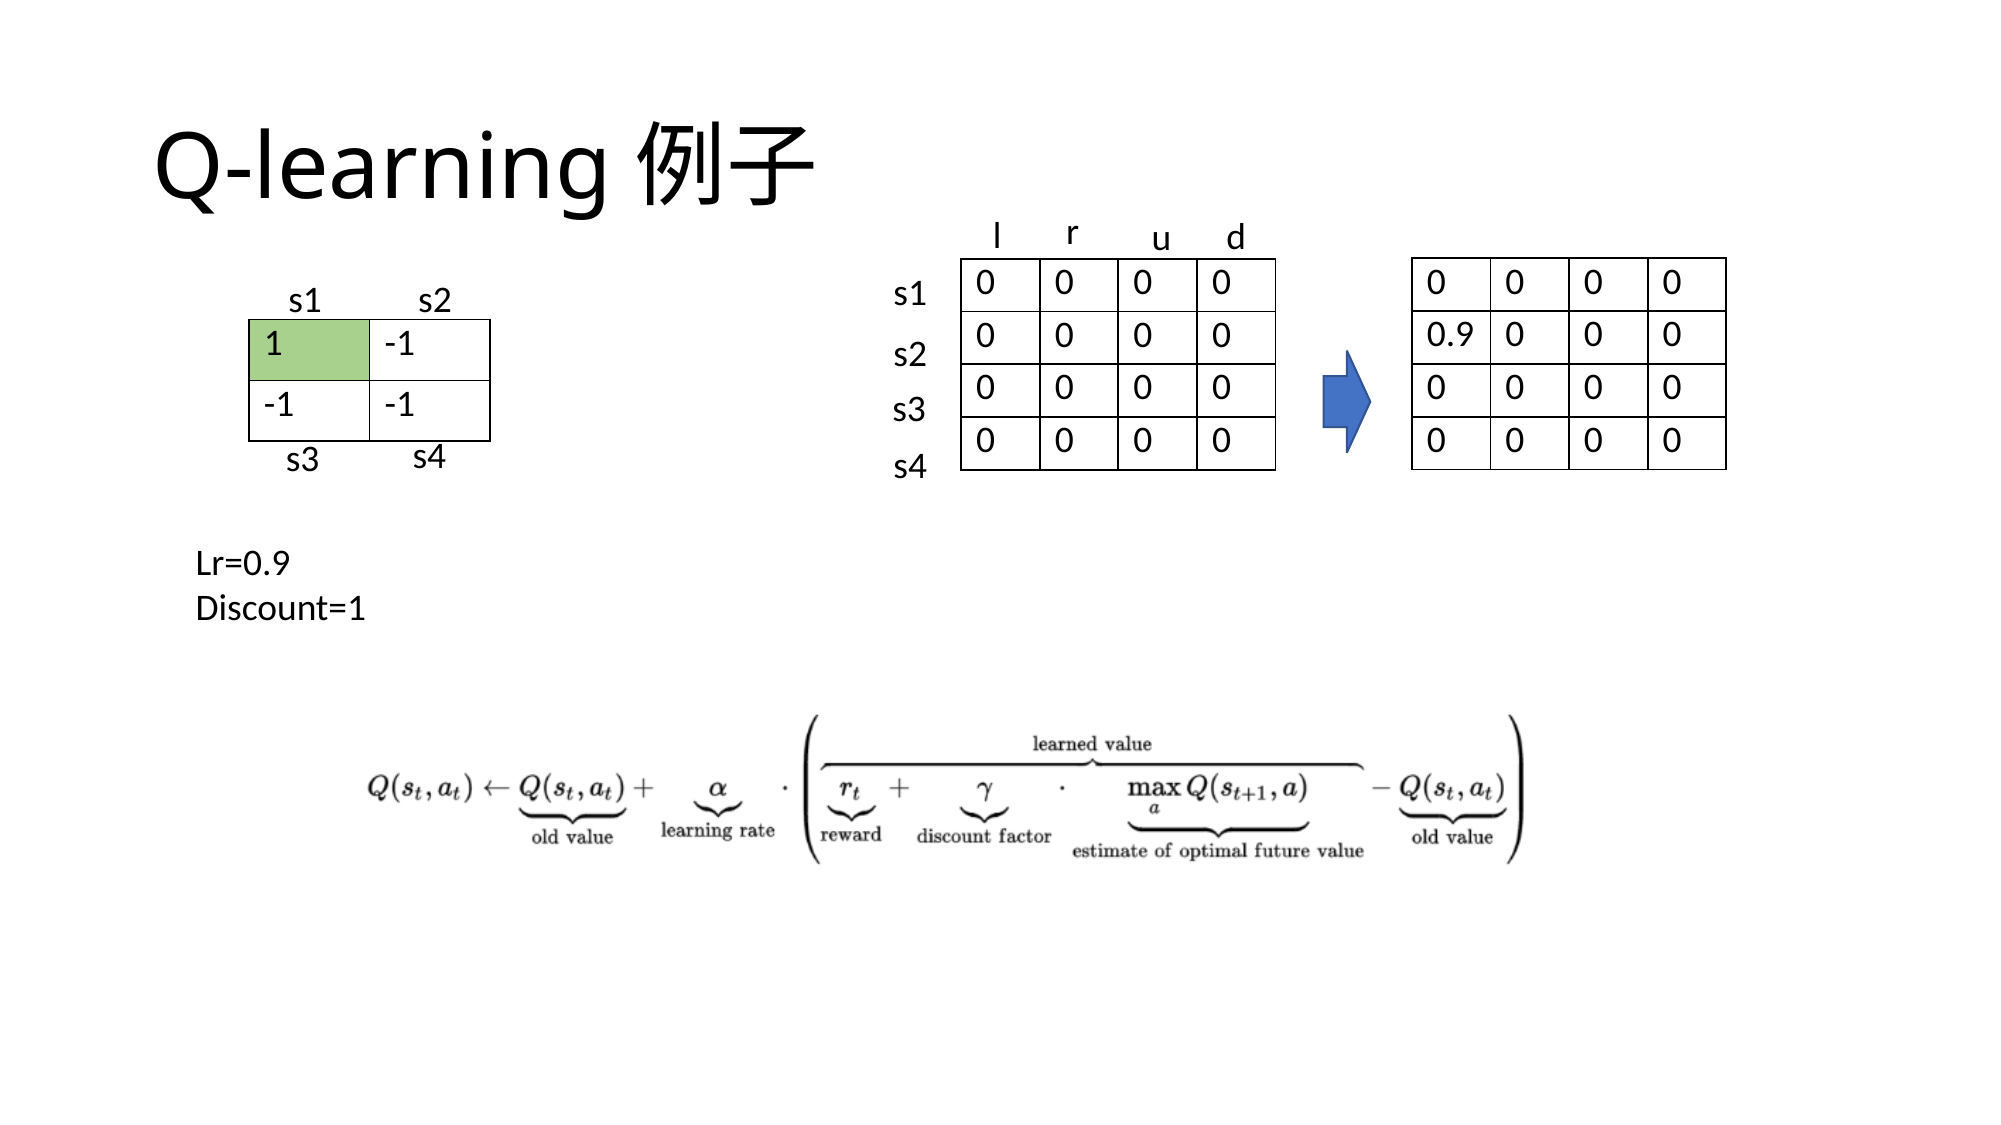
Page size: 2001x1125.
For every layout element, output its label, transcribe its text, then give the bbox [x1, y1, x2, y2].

title Q-learning例子 [137, 59, 1863, 278]
table_cell 0 [1041, 312, 1117, 363]
text_box l [978, 203, 1067, 264]
table_cell 0 [1491, 312, 1568, 363]
table_header 0 [1570, 259, 1647, 310]
text_box Lr=0.9 Discount=1 [180, 530, 639, 681]
table_header 1 [250, 320, 369, 380]
text_box s2 [403, 267, 492, 328]
table_header -1 [370, 320, 489, 380]
table_cell 0 [1119, 365, 1196, 416]
table_cell 0 [967, 312, 1039, 363]
table_cell 0.9 [1413, 312, 1490, 363]
table_header 0 [1198, 265, 1275, 311]
table_cell 0 [1041, 365, 1117, 416]
text_box r [1051, 199, 1140, 260]
text_box u [1136, 205, 1226, 266]
text_box s2 [878, 321, 967, 381]
table_cell 0 [1649, 418, 1725, 469]
table_cell 0 [1649, 365, 1725, 416]
table_cell 0 [1119, 312, 1196, 363]
table_cell 0 [1119, 418, 1196, 469]
table_cell 0 [966, 418, 1039, 469]
table_header 0 [1491, 259, 1568, 310]
table_cell 0 [1570, 365, 1647, 416]
table_cell 0 [1570, 418, 1647, 469]
table_header 0 [967, 260, 1039, 311]
text_box d [1211, 204, 1300, 265]
table_cell 0 [1413, 365, 1490, 416]
text_box s4 [397, 424, 486, 484]
table_cell 0 [966, 365, 1039, 416]
text_box s1 [273, 267, 362, 328]
table_cell 0 [1413, 418, 1490, 469]
text_box s3 [877, 376, 966, 436]
table_cell 0 [1649, 312, 1725, 363]
text_box s4 [878, 433, 967, 494]
text_box s1 [878, 260, 967, 321]
table_cell 0 [1041, 418, 1117, 469]
table_header 0 [1649, 259, 1725, 310]
picture [356, 688, 1535, 874]
table_header 0 [1119, 260, 1196, 311]
table_cell 0 [1198, 365, 1275, 416]
table_header 0 [1413, 259, 1490, 310]
table_cell -1 [250, 381, 369, 440]
table_cell 0 [1570, 312, 1647, 363]
text_box s3 [271, 426, 360, 486]
text_box [1322, 350, 1372, 454]
table_cell 0 [1491, 365, 1568, 416]
table_header 0 [1041, 260, 1117, 311]
table_cell 0 [1198, 312, 1275, 363]
table_cell -1 [370, 381, 489, 440]
table_cell 0 [1491, 418, 1568, 469]
table_cell 0 [1198, 418, 1275, 469]
